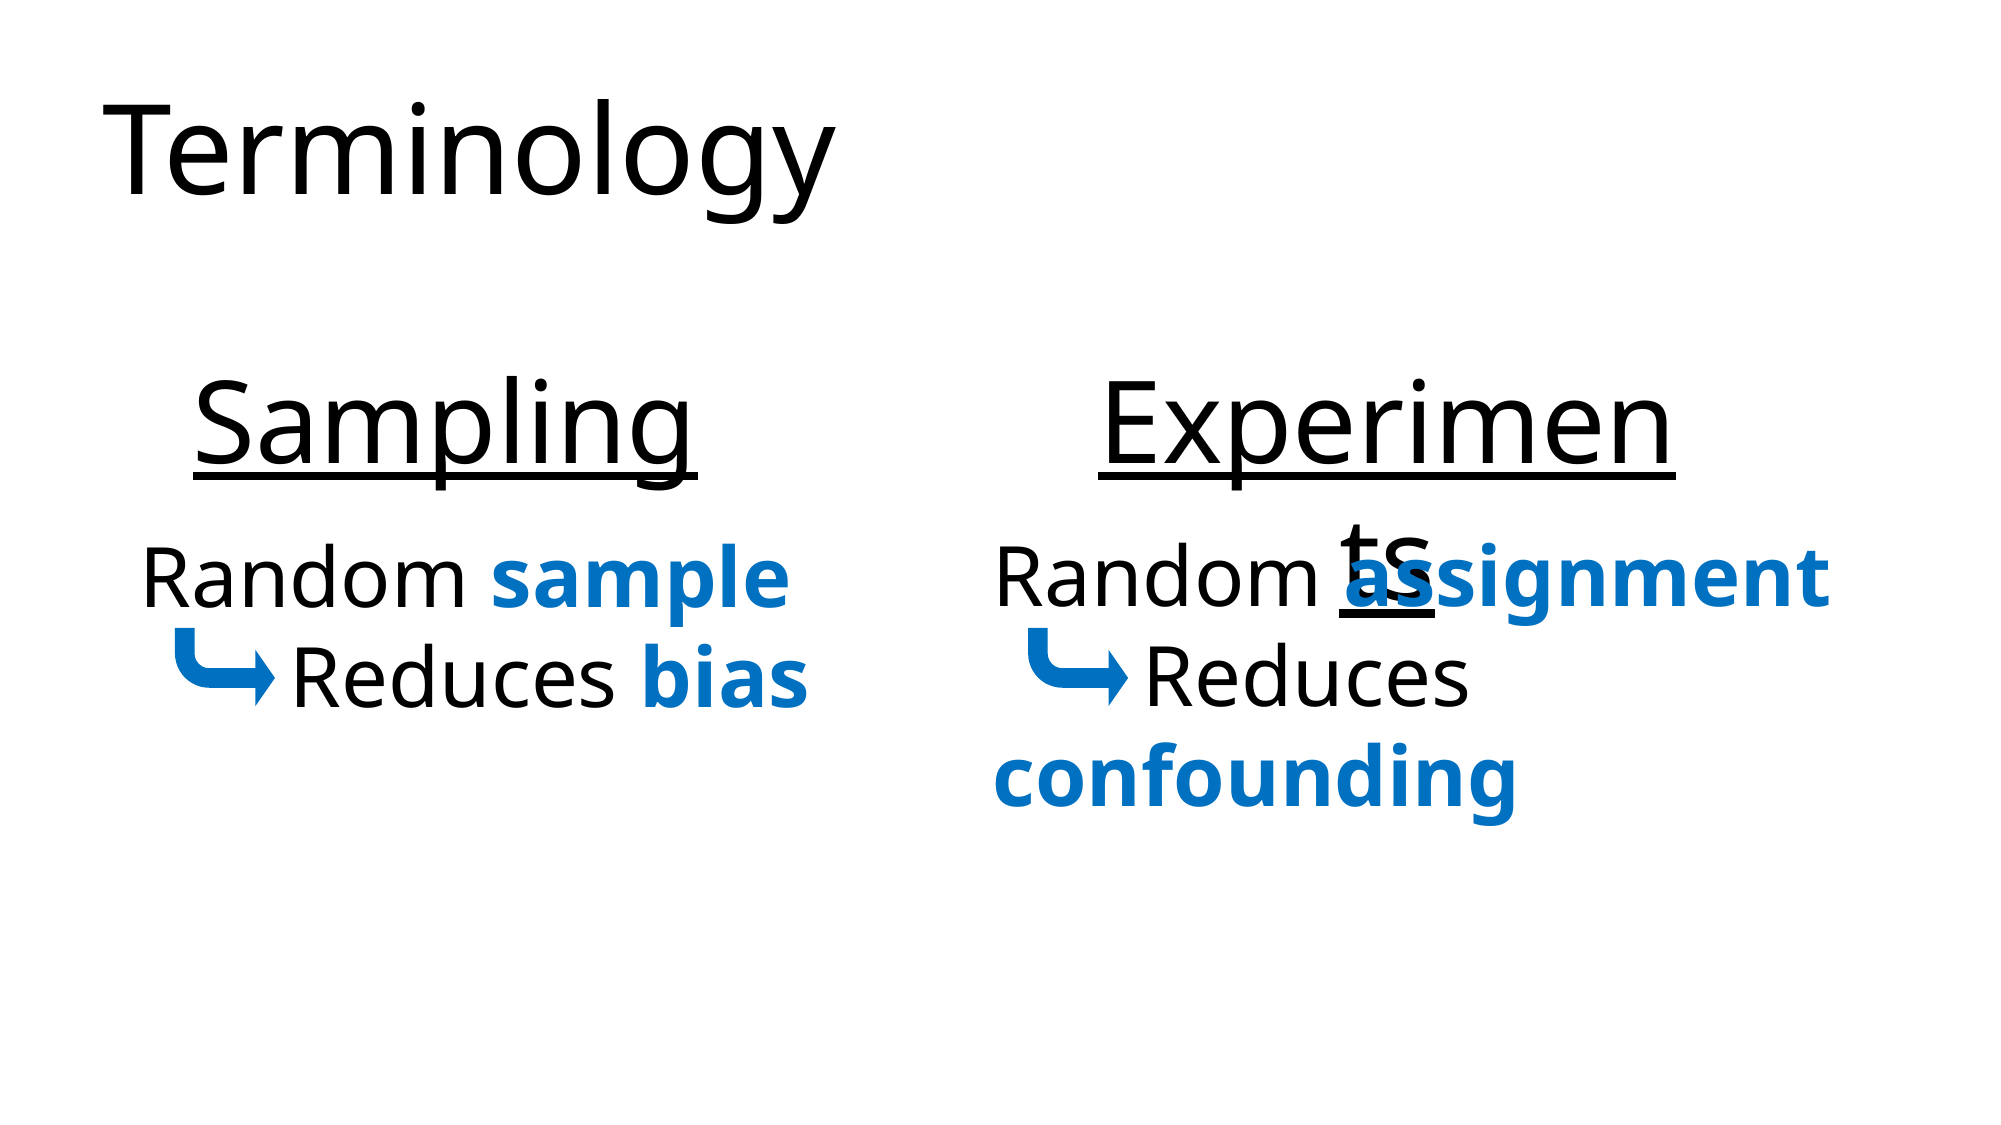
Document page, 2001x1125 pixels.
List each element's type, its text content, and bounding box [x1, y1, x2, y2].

text_box [173, 626, 277, 710]
text_box Terminology [87, 62, 966, 228]
text_box Experiments [1067, 341, 1708, 515]
text_box [1027, 626, 1130, 710]
text_box Random assignment Reduces confounding [978, 515, 2000, 831]
text_box Random sample Reduces bias [125, 517, 978, 732]
text_box Sampling [148, 341, 743, 494]
